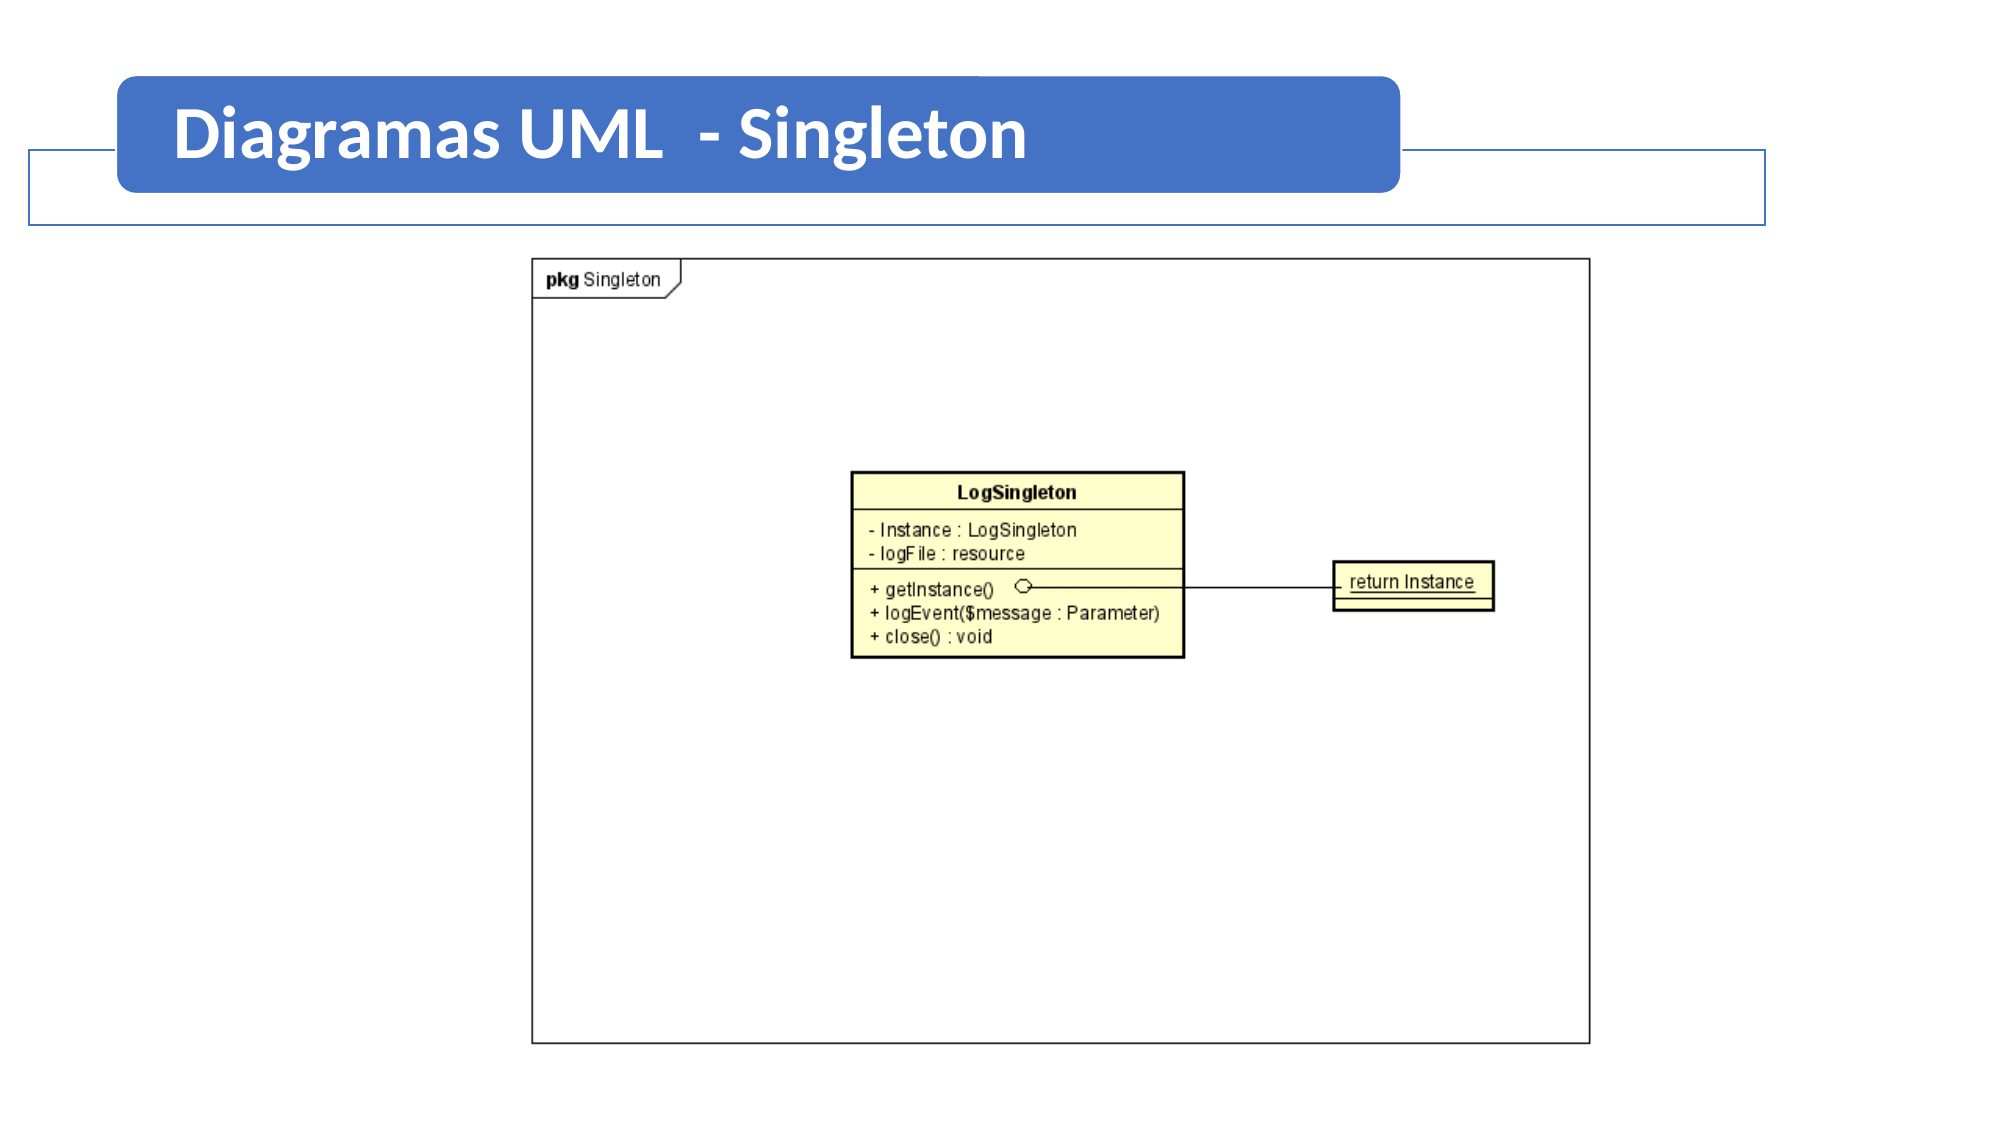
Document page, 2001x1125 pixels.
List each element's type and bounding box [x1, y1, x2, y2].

text_box [29, 74, 1765, 225]
picture [527, 252, 1597, 1049]
